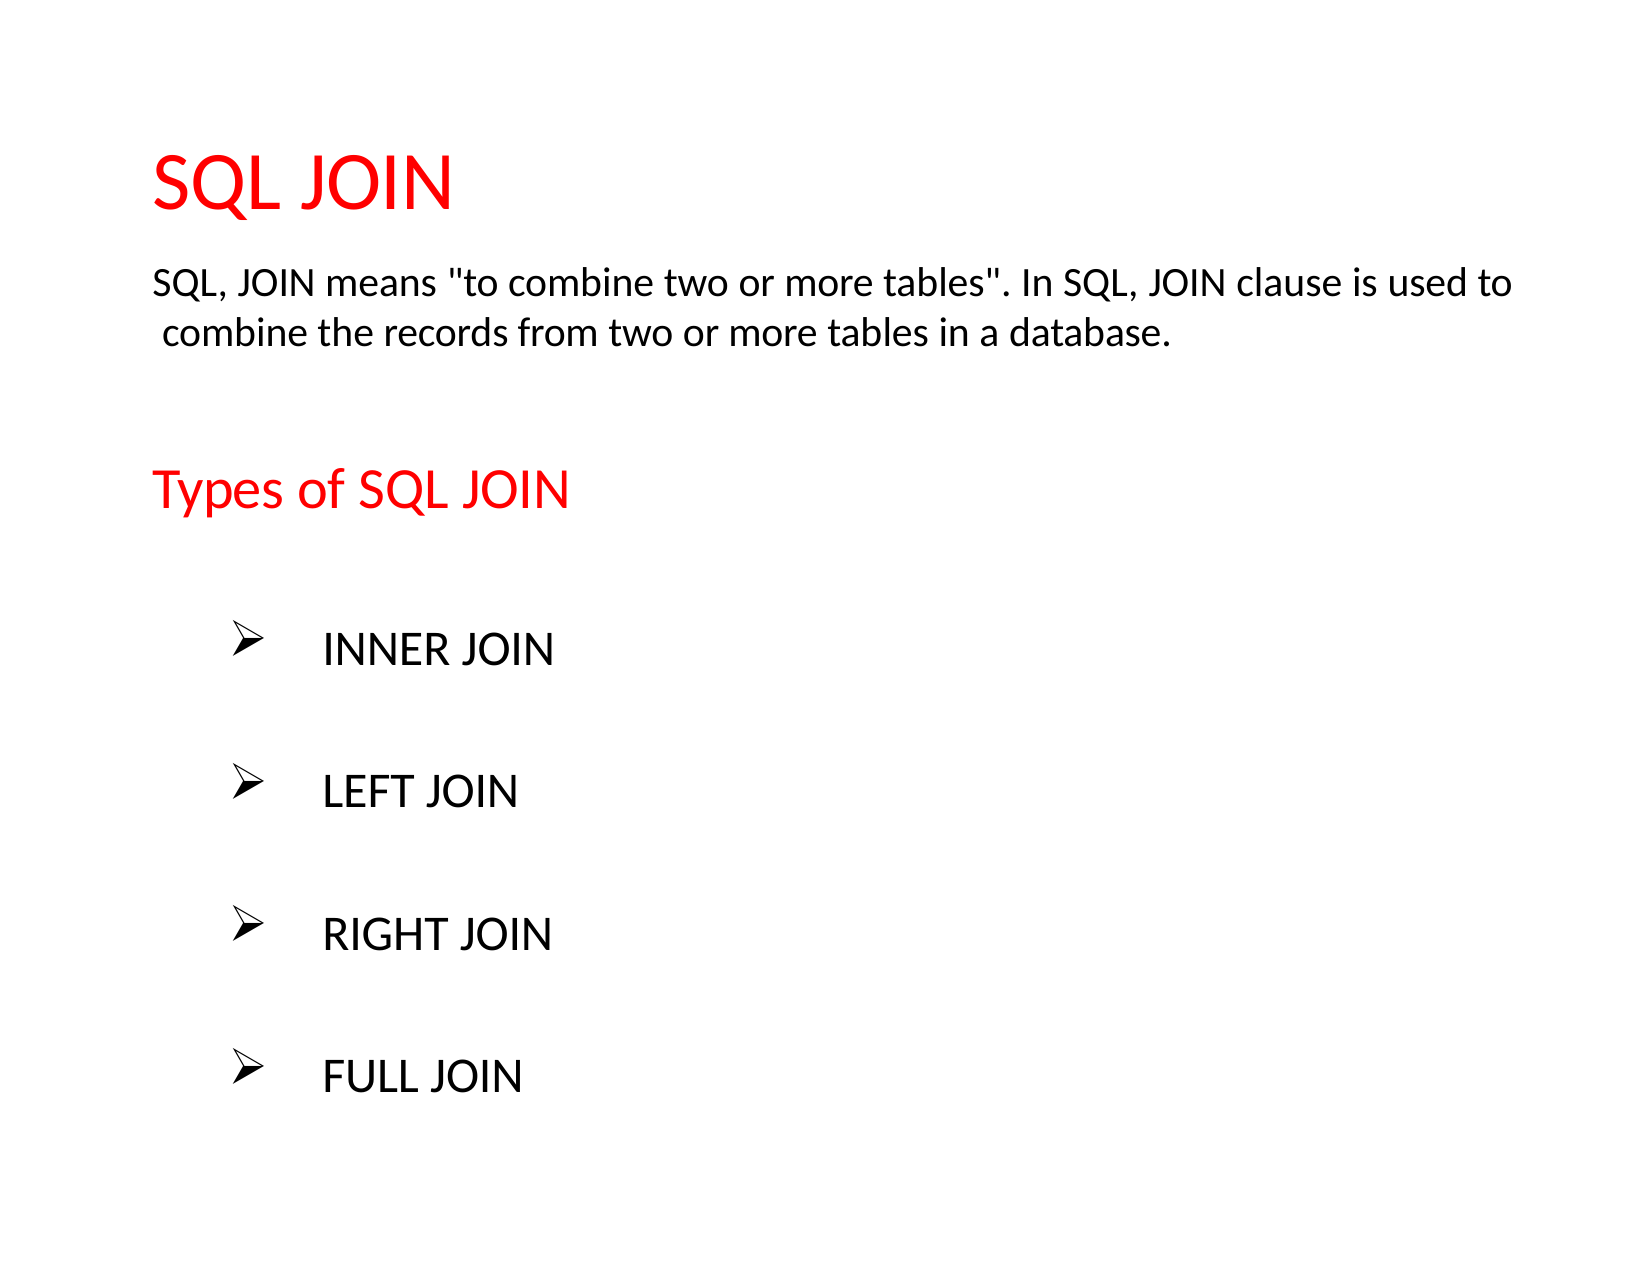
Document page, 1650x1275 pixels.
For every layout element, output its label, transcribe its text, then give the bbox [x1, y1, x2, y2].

title SQL JOIN [150, 123, 459, 252]
text_box SQL, JOIN means "to combine two or more tables". In SQL, JOIN clause is used to combine the records from two or more tables in a database. Types of SQL JOIN INNER JOIN LEFT JOIN RIGHT JOIN FULL JOIN [150, 252, 1517, 1103]
